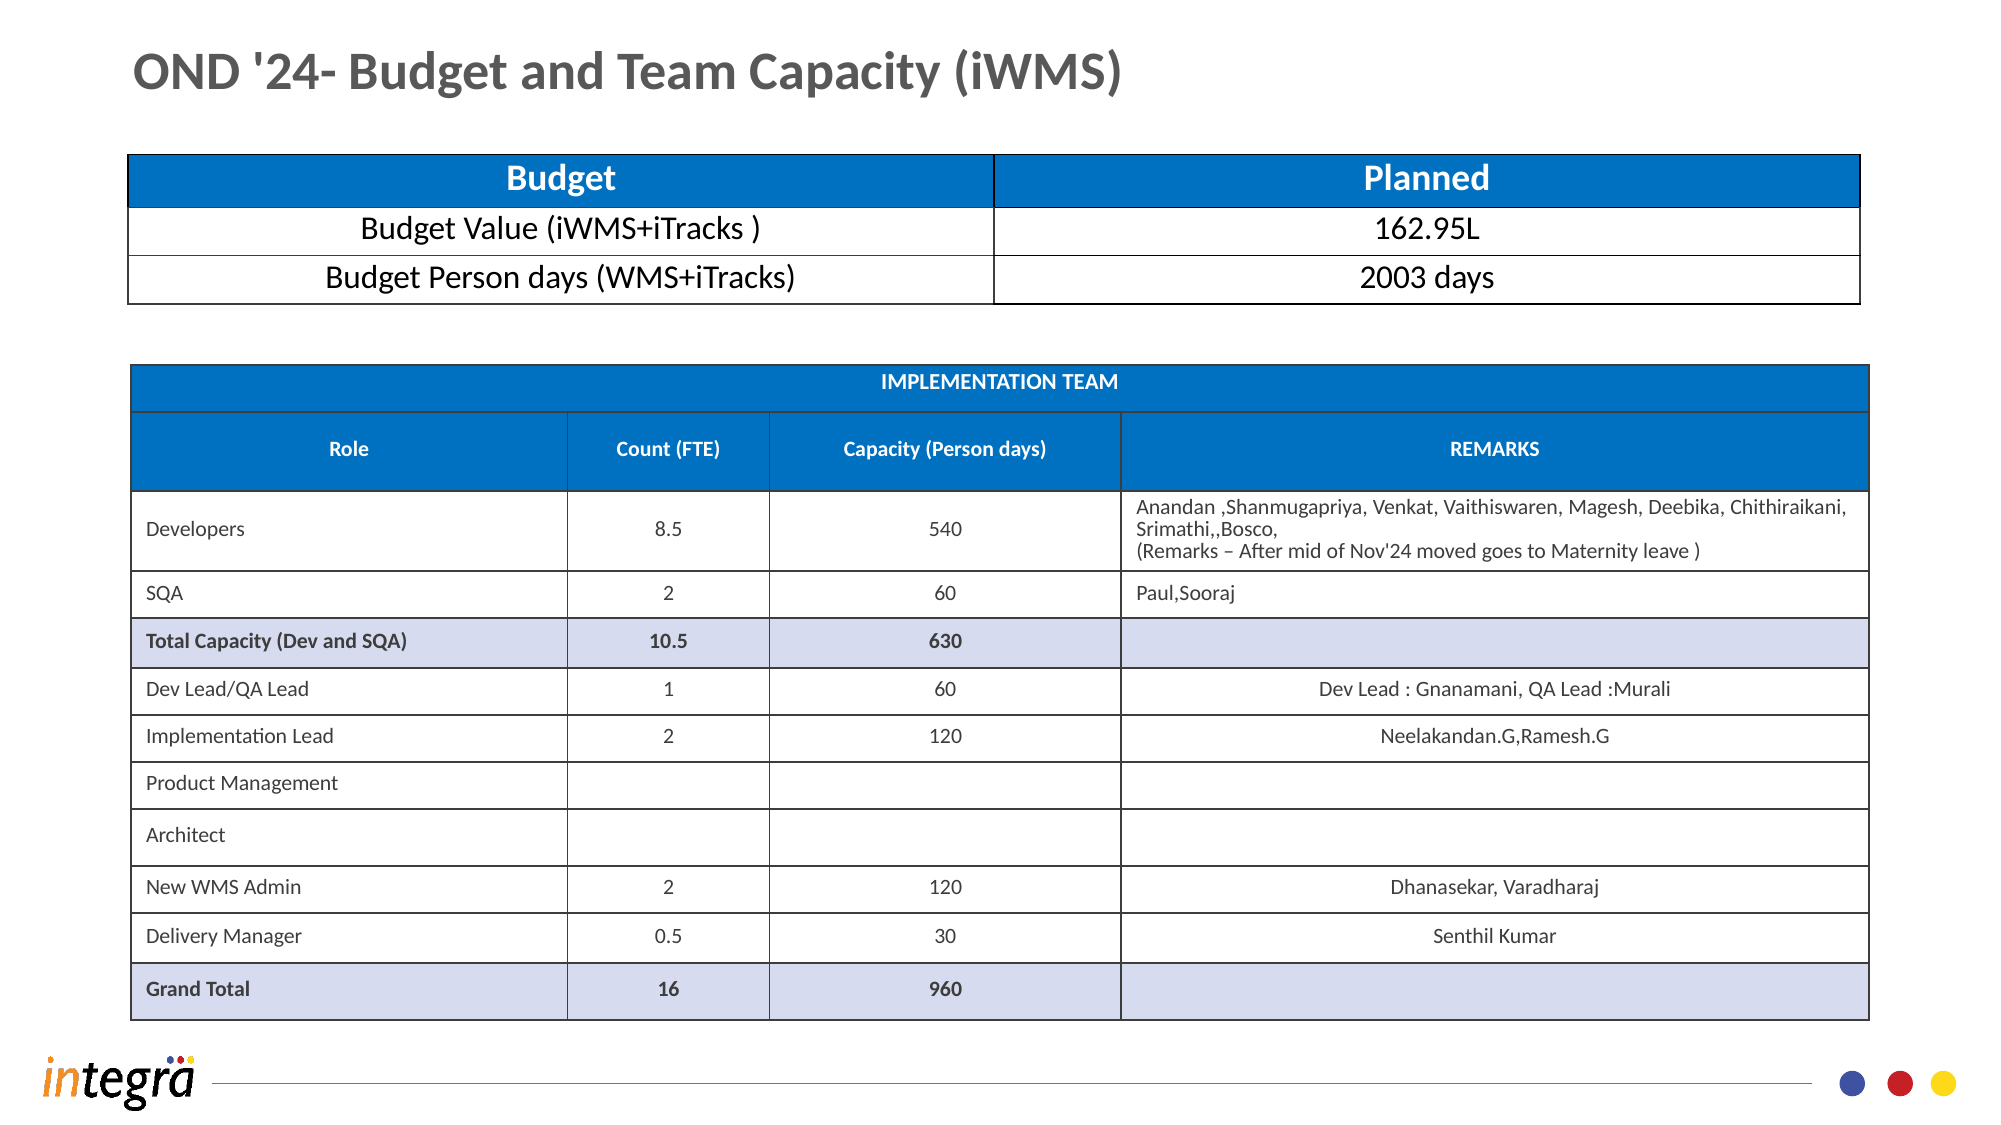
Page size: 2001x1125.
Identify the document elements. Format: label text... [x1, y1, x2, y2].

table_cell Architect [132, 810, 567, 865]
table_cell Neelakandan.G,Ramesh.G [1122, 716, 1868, 761]
table_cell 0.5 [568, 914, 769, 962]
table_cell 120 [770, 716, 1120, 761]
table_cell Capacity (Person days) [770, 413, 1120, 490]
table_header Planned [995, 155, 1859, 207]
table_header IMPLEMENTATION TEAM [132, 366, 1868, 411]
table_cell [1122, 763, 1868, 808]
table_cell 2 [568, 867, 769, 912]
table_cell 2003 days [995, 256, 1859, 303]
table_cell Product Management [132, 763, 567, 808]
table_cell [1122, 810, 1868, 865]
list OND '24- Budget and Team Capacity (iWMS) [118, 27, 1923, 116]
table_cell Budget Value (iWMS+iTracks ) [129, 208, 993, 255]
table_cell Developers [132, 492, 567, 570]
table_cell Role [132, 413, 567, 490]
table_cell Dev Lead : Gnanamani, QA Lead :Murali [1122, 669, 1868, 714]
table_cell [1122, 964, 1868, 1019]
table_cell 960 [770, 964, 1120, 1019]
table_cell 8.5 [568, 492, 769, 570]
table_cell [568, 763, 769, 808]
table_cell 1 [568, 669, 769, 714]
table_cell Count (FTE) [568, 413, 769, 490]
table_cell New WMS Admin [132, 867, 567, 912]
table_cell Paul,Sooraj [1122, 572, 1868, 617]
table_cell Delivery Manager [132, 914, 567, 962]
table_cell [770, 810, 1120, 865]
table_cell 630 [770, 619, 1120, 667]
table_cell 2 [568, 572, 769, 617]
table_cell 162.95L [995, 208, 1859, 255]
table_cell 120 [770, 867, 1120, 912]
table_cell Senthil Kumar [1122, 914, 1868, 962]
table_cell 540 [770, 492, 1120, 570]
table_cell 60 [770, 669, 1120, 714]
table_cell REMARKS [1122, 413, 1868, 490]
picture [43, 1056, 194, 1111]
table_cell Grand Total [132, 964, 567, 1019]
table_header Budget [129, 155, 993, 207]
table_cell Implementation Lead [132, 716, 567, 761]
table_cell 2 [568, 716, 769, 761]
table_cell Budget Person days (WMS+iTracks) [129, 256, 993, 303]
table_cell [770, 763, 1120, 808]
table_cell [1122, 619, 1868, 667]
table_cell Total Capacity (Dev and SQA) [132, 619, 567, 667]
table_cell SQA [132, 572, 567, 617]
table_cell 60 [770, 572, 1120, 617]
table_cell 16 [568, 964, 769, 1019]
table_cell Dev Lead/QA Lead [132, 669, 567, 714]
table_cell 30 [770, 914, 1120, 962]
table_cell Anandan ,Shanmugapriya, Venkat, Vaithiswaren, Magesh, Deebika, Chithiraikani, Srimathi,,Bosco, (Remarks – After mid of Nov'24 moved goes to Maternity leave ) [1122, 492, 1868, 570]
table_cell Dhanasekar, Varadharaj [1122, 867, 1868, 912]
table_cell [568, 810, 769, 865]
table_cell 10.5 [568, 619, 769, 667]
